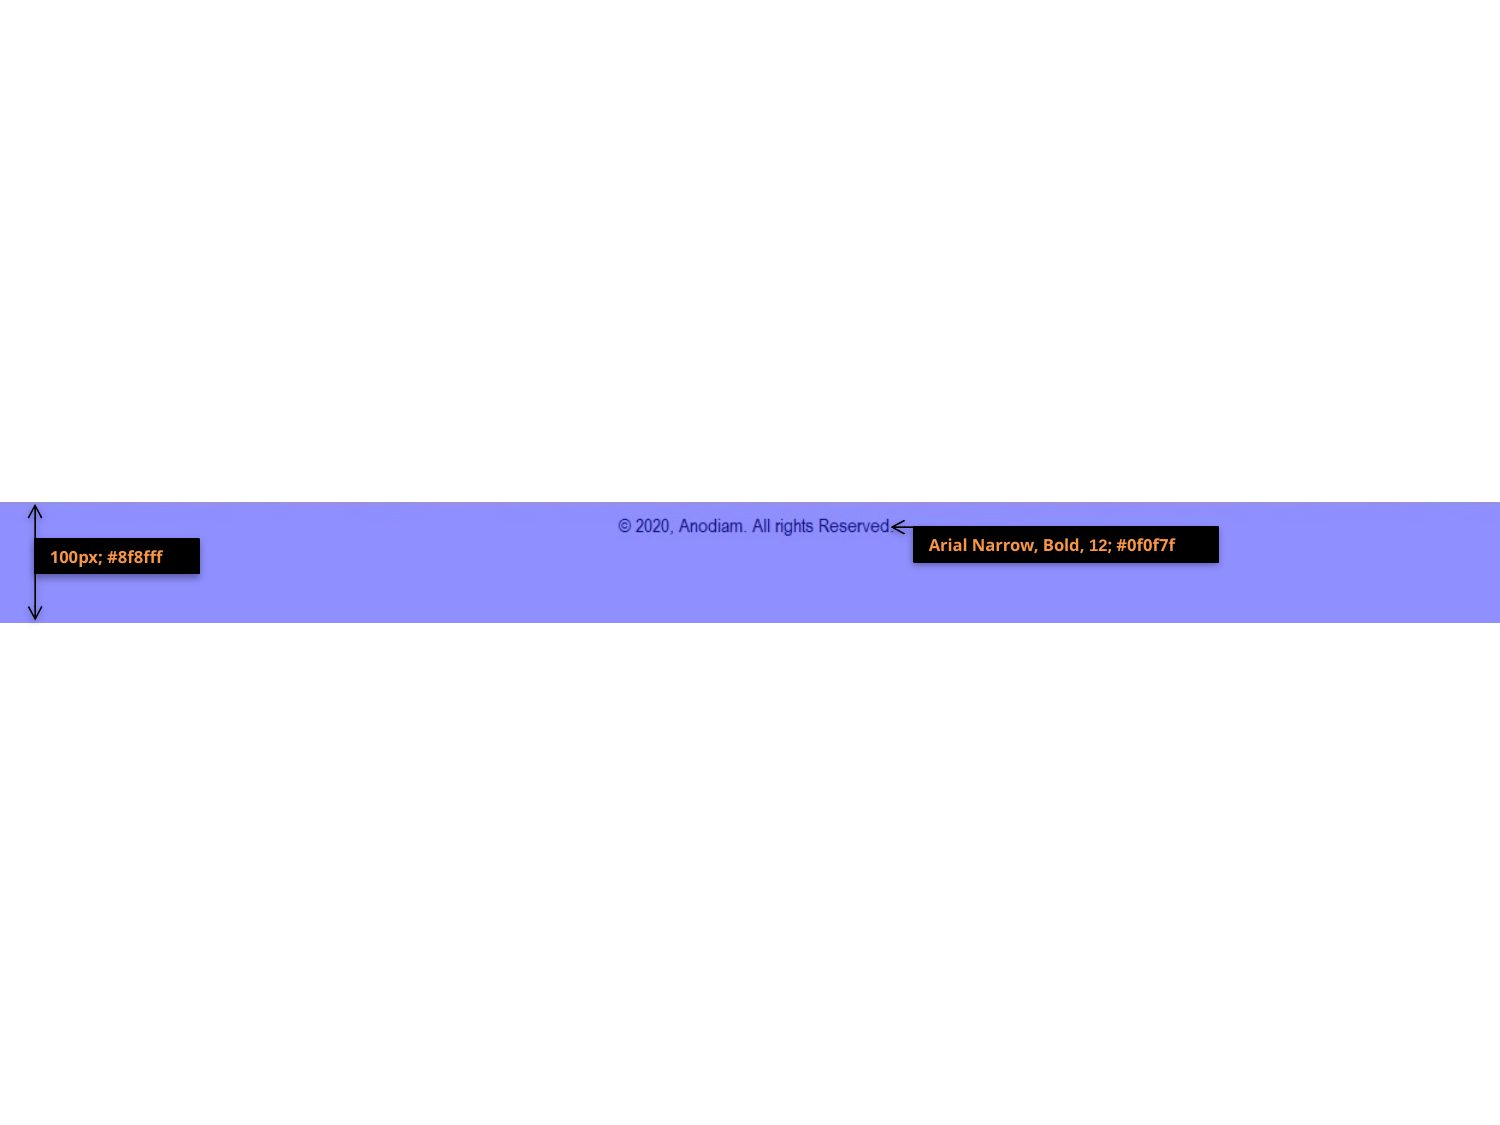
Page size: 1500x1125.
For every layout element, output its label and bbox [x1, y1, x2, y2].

picture [0, 502, 1500, 623]
